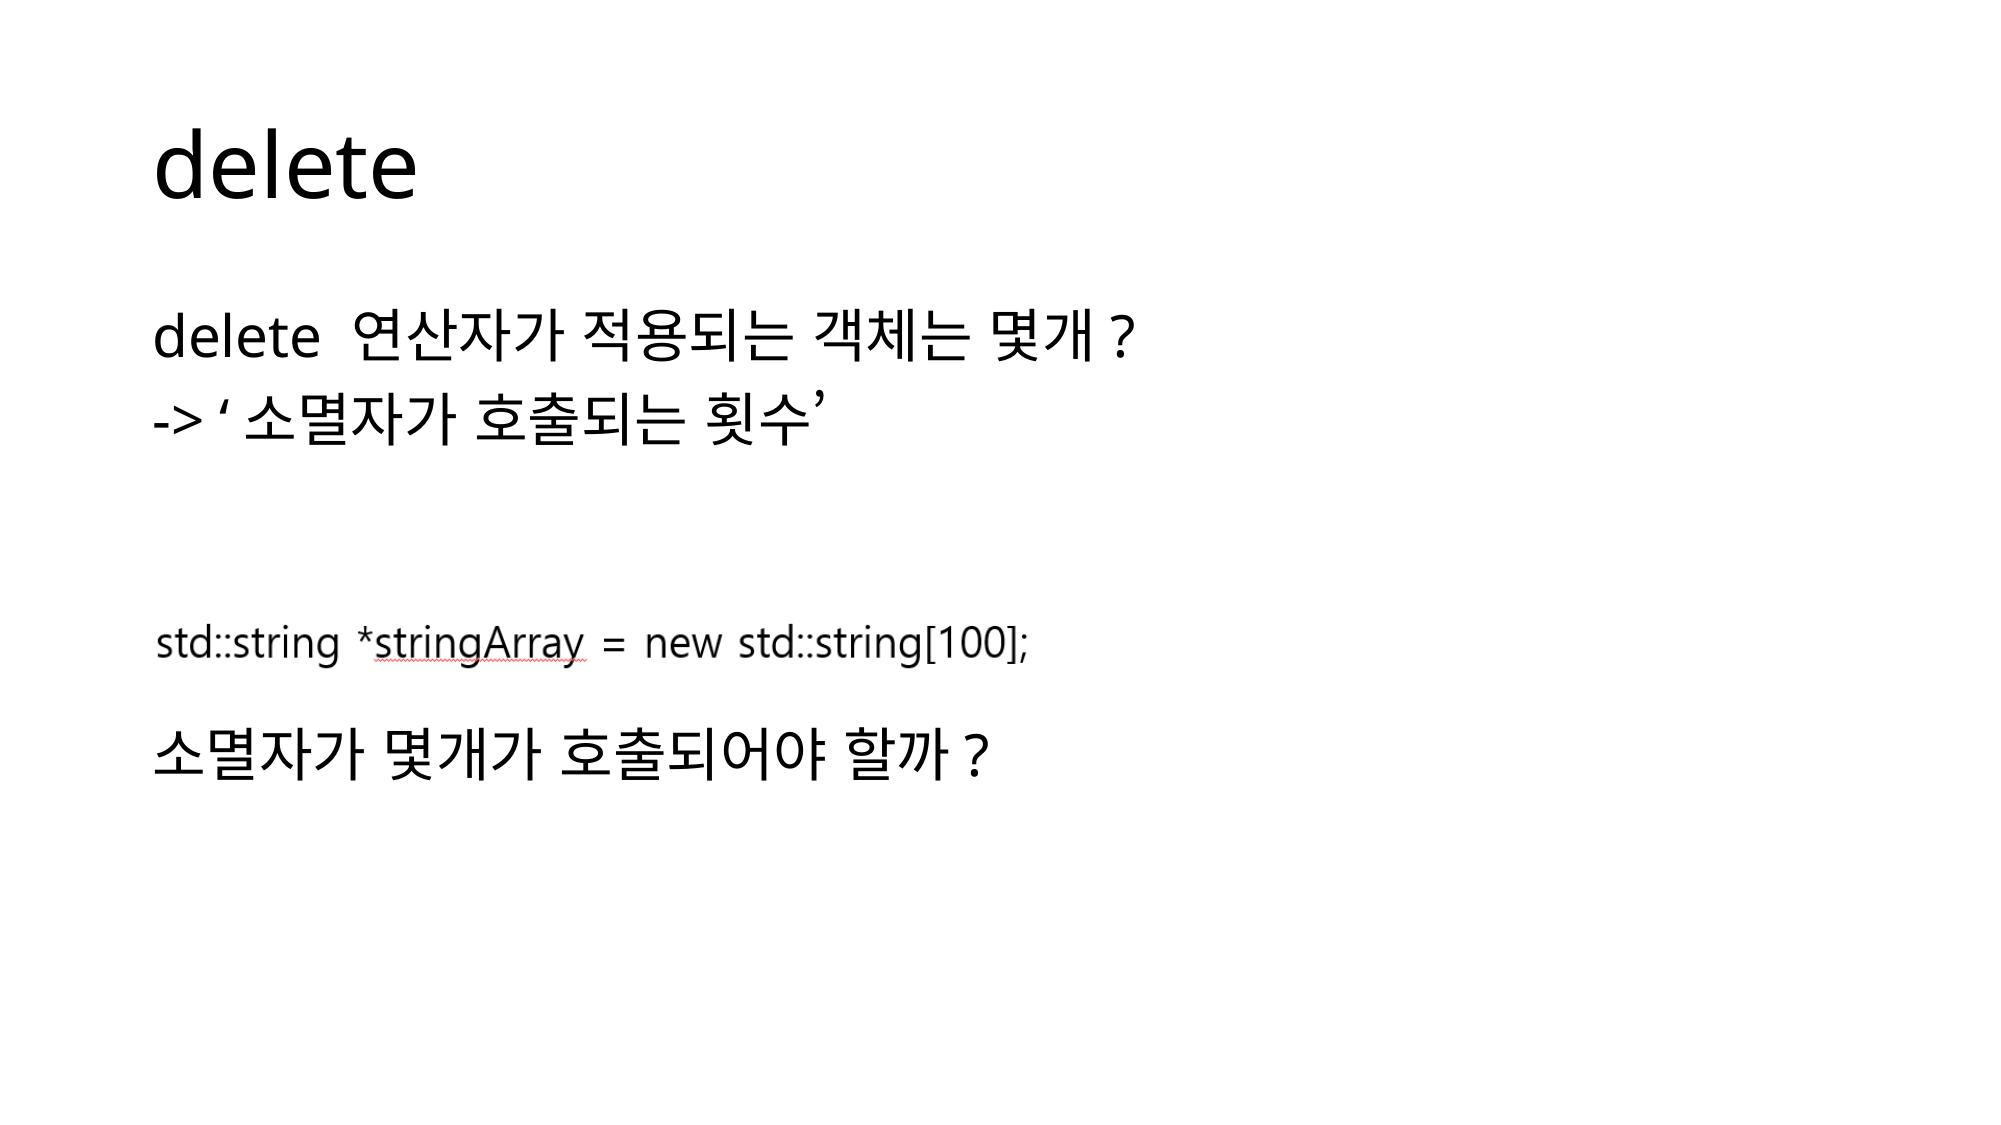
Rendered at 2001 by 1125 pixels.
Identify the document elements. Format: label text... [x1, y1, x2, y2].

title delete [137, 59, 1863, 278]
list delete 연산자가 적용되는 객체는 몇개? -> ‘소멸자가 호출되는 횟수’ 소멸자가 몇개가 호출되어야 할까? [137, 299, 1863, 1054]
picture [137, 607, 1046, 683]
